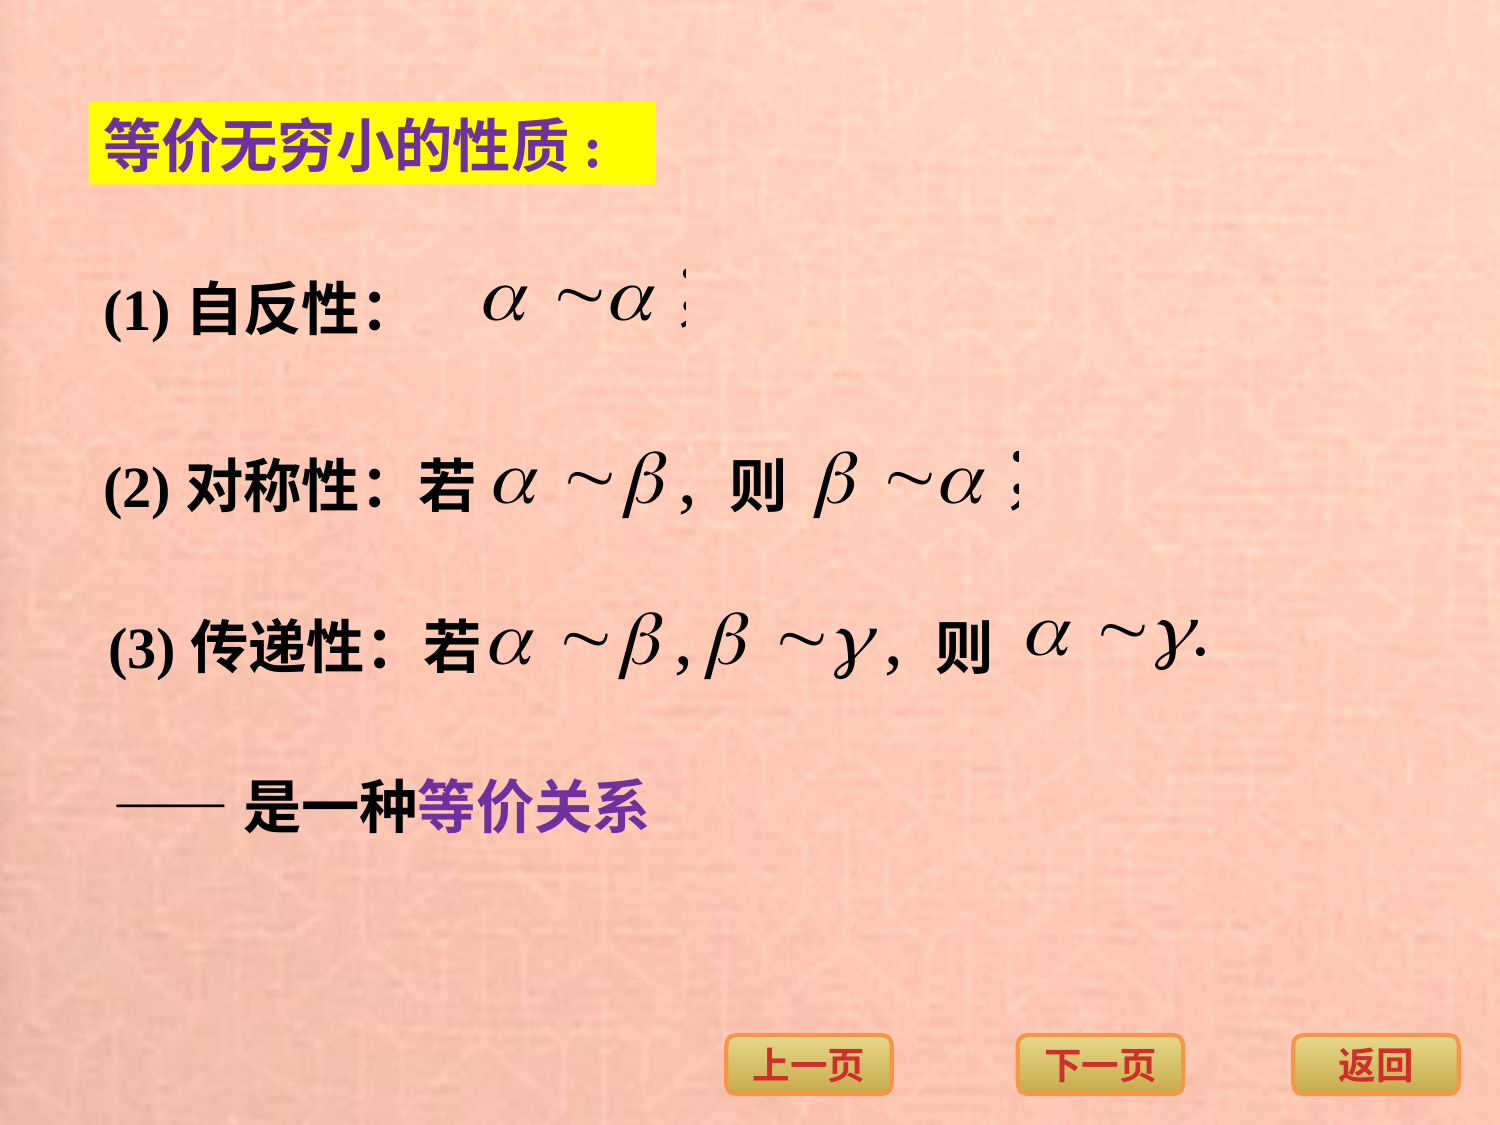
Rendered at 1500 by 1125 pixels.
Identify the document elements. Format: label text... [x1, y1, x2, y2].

text_box 则 [922, 603, 1015, 689]
text_box ——是一种等价关系 [97, 763, 666, 848]
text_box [477, 595, 917, 697]
text_box (2)对称性：若 [88, 441, 476, 527]
text_box 等价无穷小的性质: [88, 101, 656, 185]
text_box (3)传递性：若 [93, 603, 472, 688]
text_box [471, 269, 686, 346]
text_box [481, 434, 708, 536]
picture [0, 0, 1500, 1125]
text_box 则 [714, 442, 794, 527]
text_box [799, 434, 1020, 536]
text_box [1014, 604, 1216, 687]
text_box (1)自反性： [88, 264, 503, 350]
